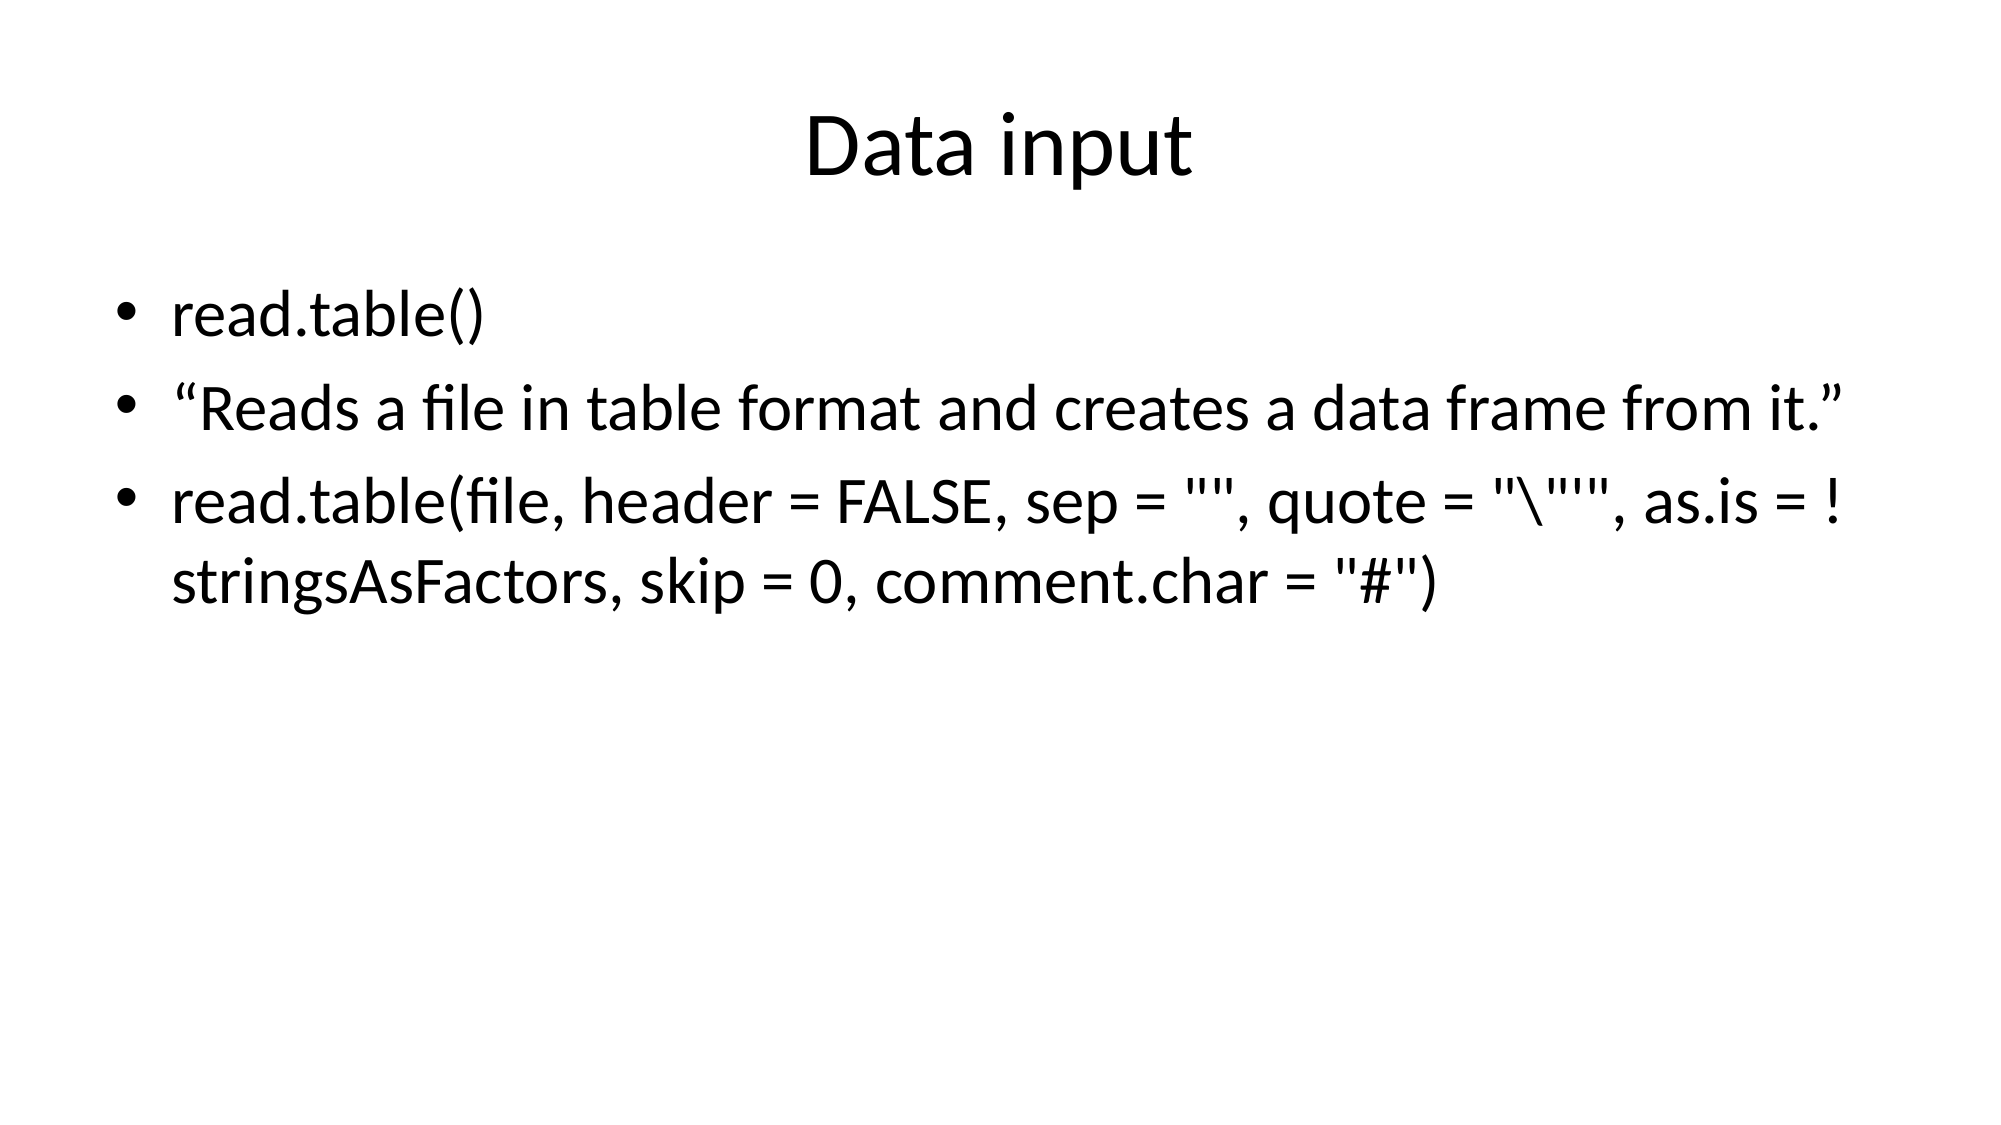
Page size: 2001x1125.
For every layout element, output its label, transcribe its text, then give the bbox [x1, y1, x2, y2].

list read.table() “Reads a file in table format and creates a data frame from it.” read.table(file, header = FALSE, sep = "", quote = "\"'", as.is = !stringsAsFactors, skip = 0, comment.char = "#") [99, 262, 1900, 1005]
title Data input [99, 45, 1900, 233]
